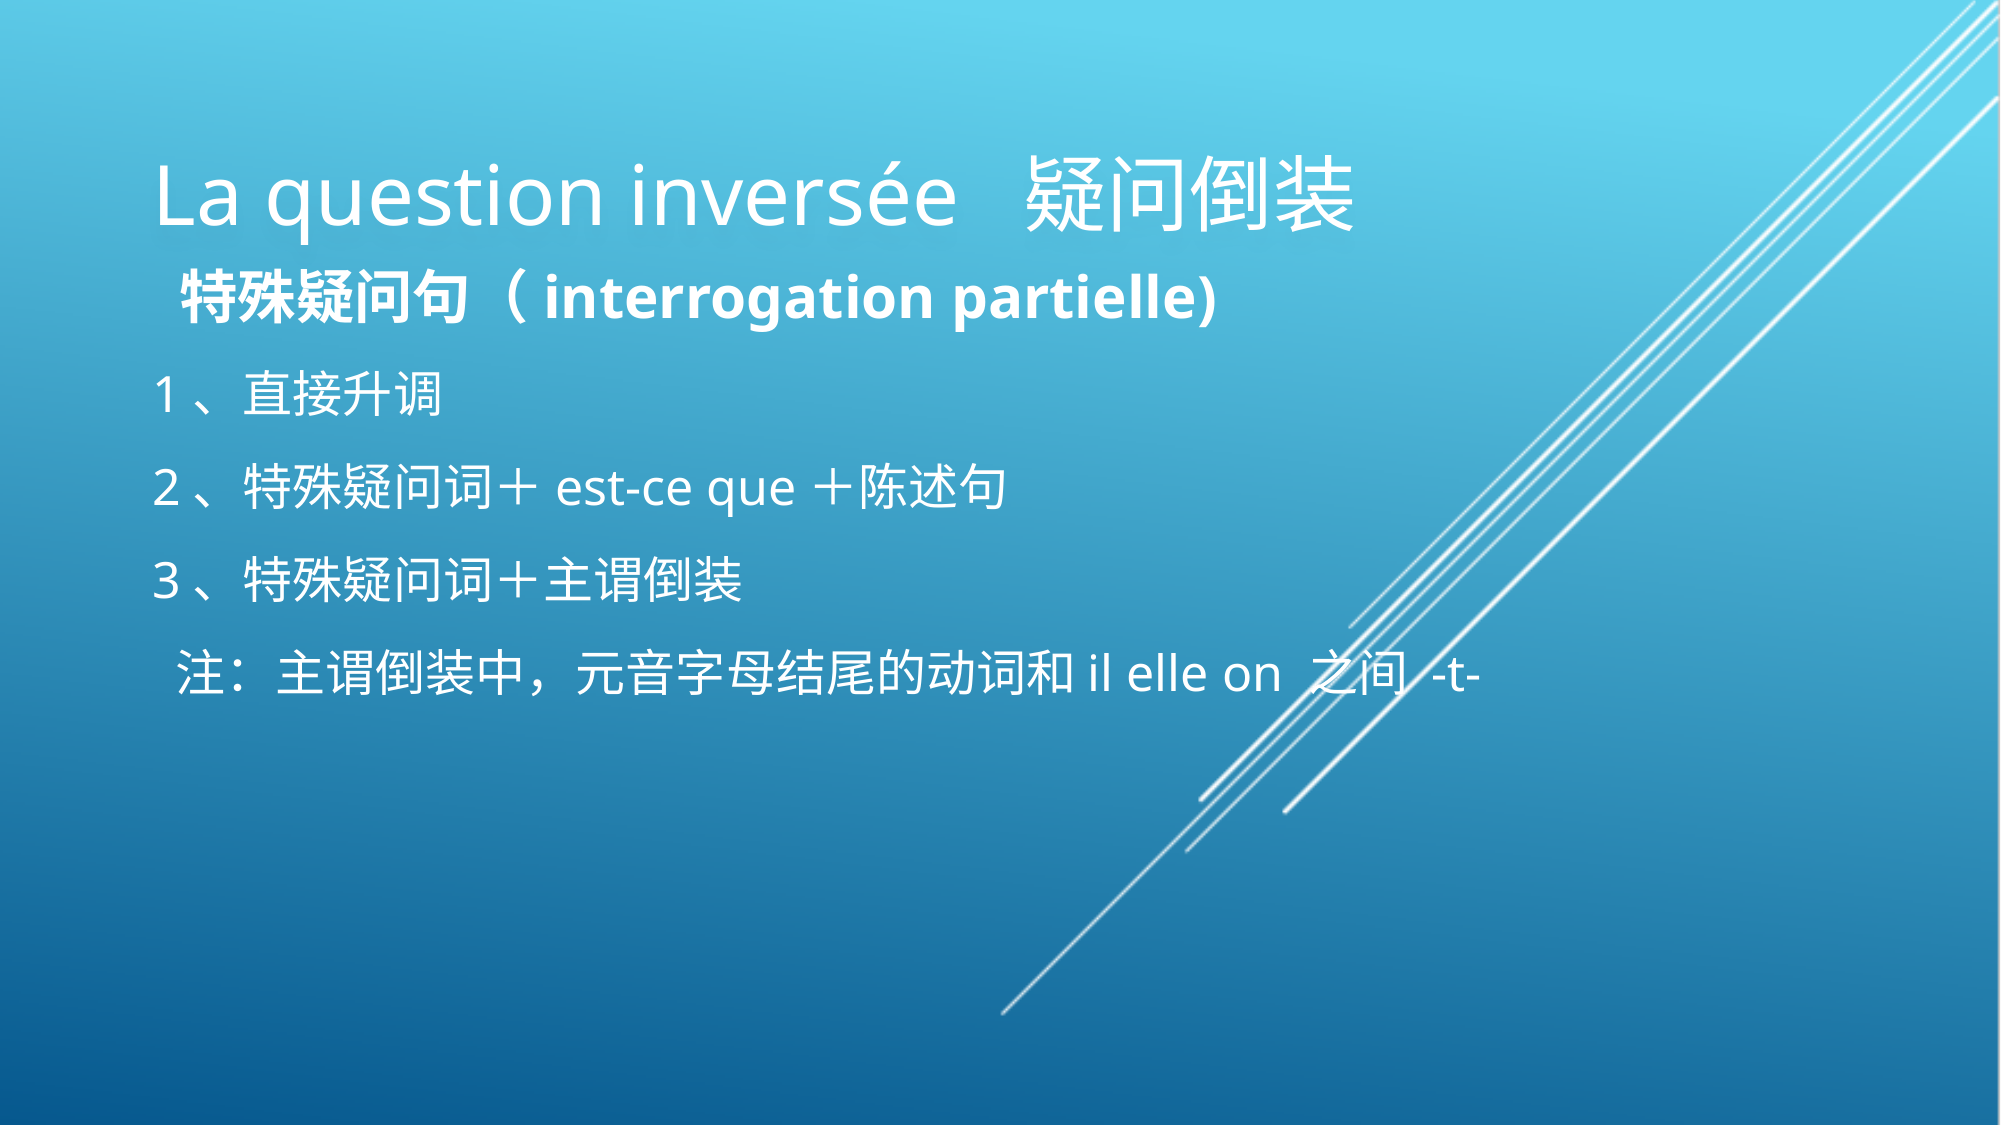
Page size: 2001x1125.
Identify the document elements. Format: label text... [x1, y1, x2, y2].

title La question inversée 疑问倒装 [137, 33, 1863, 238]
picture [0, 0, 2001, 1125]
list 特殊疑问句（interrogation partielle) 1、直接升调 2、特殊疑问词＋est-ce que＋陈述句 3、特殊疑问词＋主谓倒装 注：主谓倒装中，元音字母结尾的动词和il elle on 之间 -t- [137, 238, 1914, 1082]
